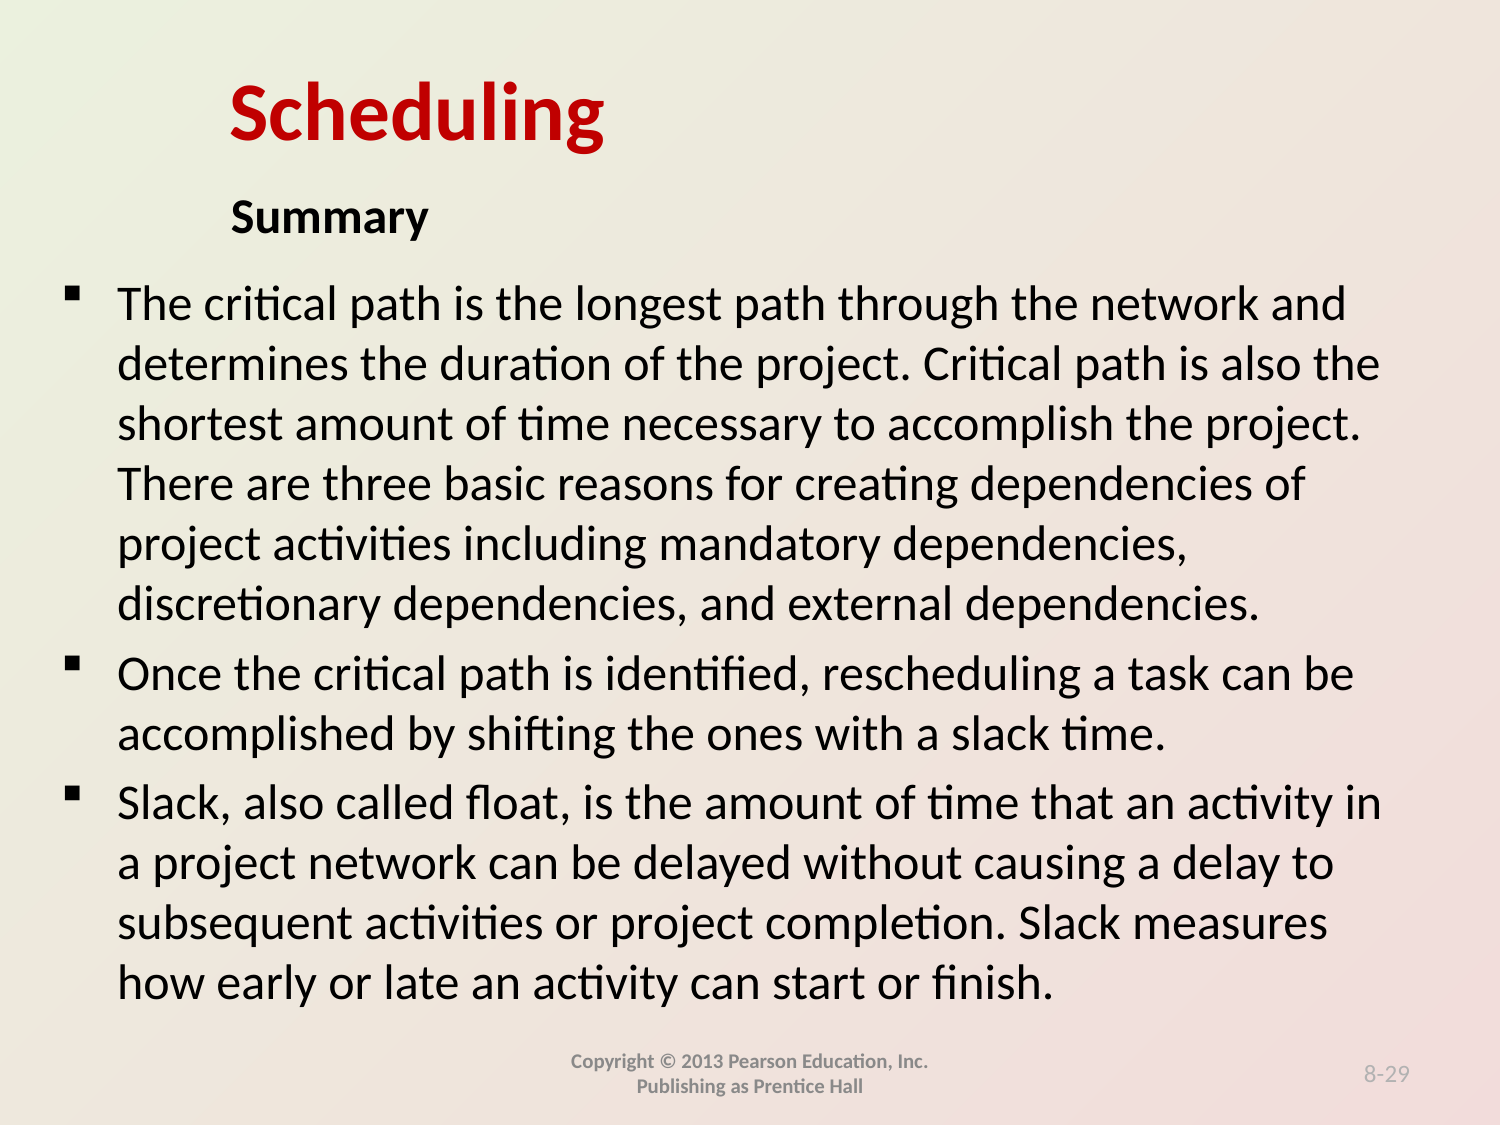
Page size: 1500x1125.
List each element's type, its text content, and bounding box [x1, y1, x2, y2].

slide_number 8-29 [1074, 1042, 1425, 1103]
list Summary [215, 175, 861, 232]
list The critical path is the longest path through the network and determines the duration of the project. Critical path is also the shortest amount of time necessary to accomplish the project. There are three basic reasons for creating dependencies of project activities including mandatory dependencies, discretionary dependencies, and external dependencies. Once the critical path is identified, rescheduling a task can be accomplished by shifting the ones with a slack time. Slack, also called float, is the amount of time that an activity in a project network can be delayed without causing a delay to subsequent activities or project completion. Slack measures how early or late an activity can start or finish. [45, 262, 1426, 1006]
footer Copyright © 2013 Pearson Education, Inc. Publishing as Prentice Hall [512, 1042, 988, 1103]
